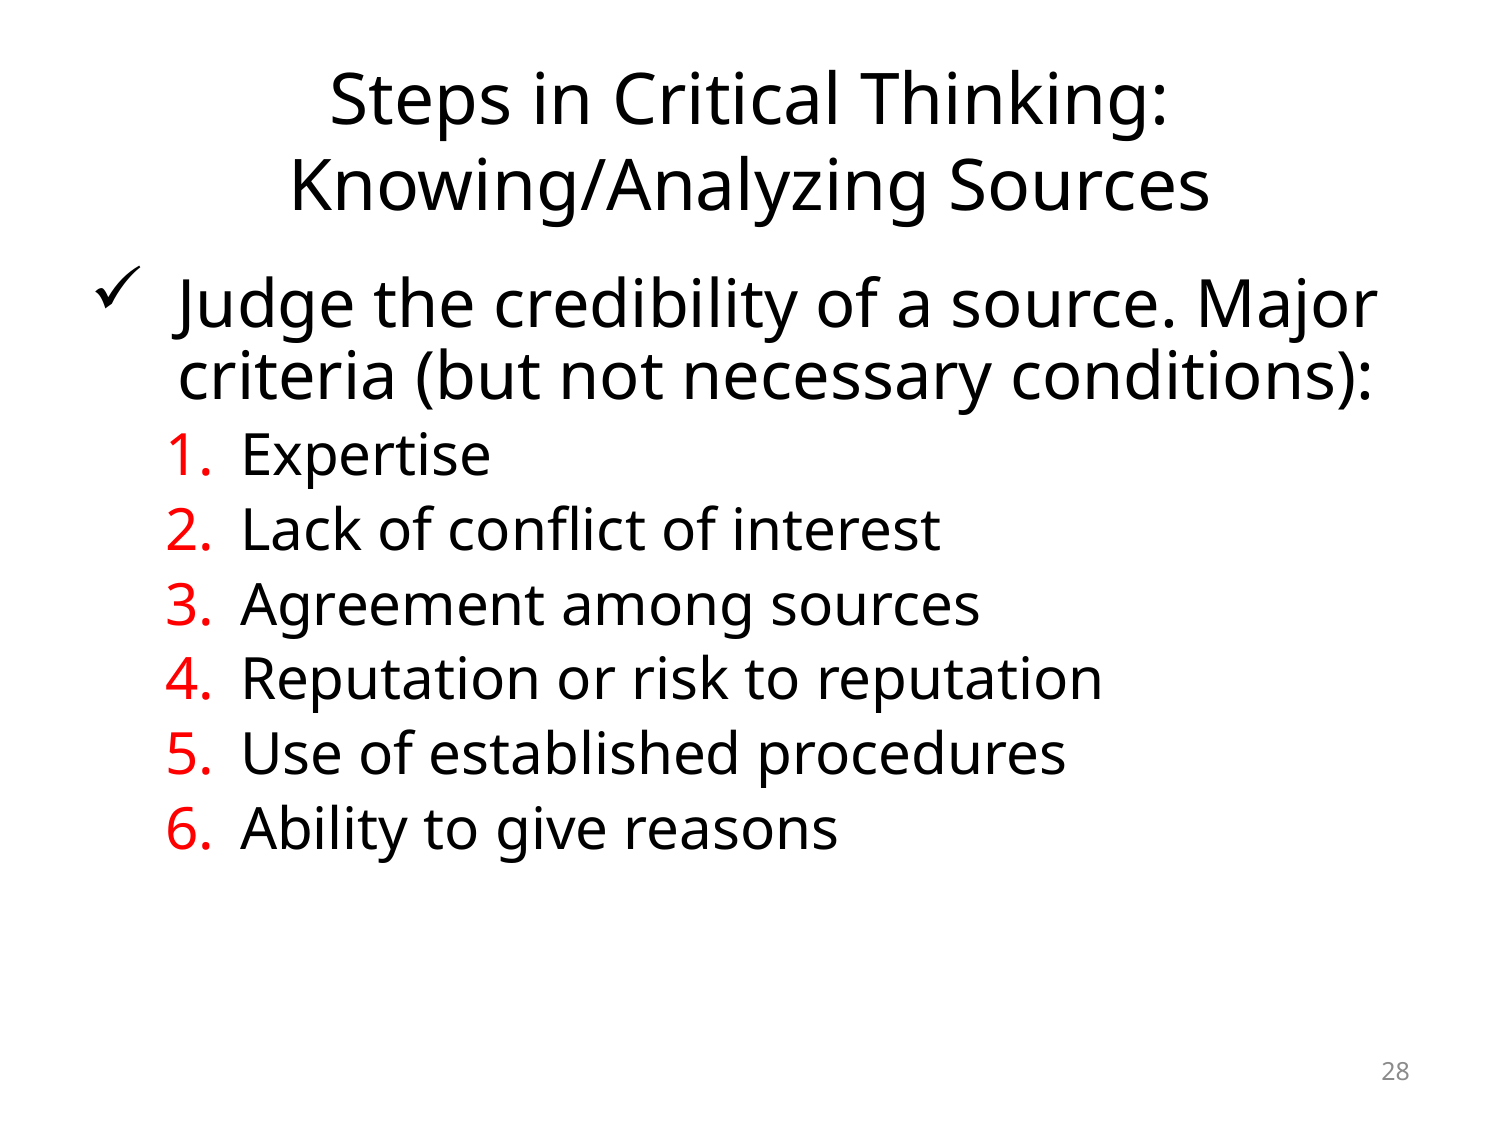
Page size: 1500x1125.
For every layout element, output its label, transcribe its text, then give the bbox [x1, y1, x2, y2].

title Steps in Critical Thinking: Knowing/Analyzing Sources [75, 45, 1425, 233]
slide_number 28 [1074, 1042, 1425, 1103]
list Judge the credibility of a source. Major criteria (but not necessary conditions): Expertise Lack of conflict of interest Agreement among sources Reputation or risk to reputation Use of established procedures Ability to give reasons [75, 262, 1425, 1005]
